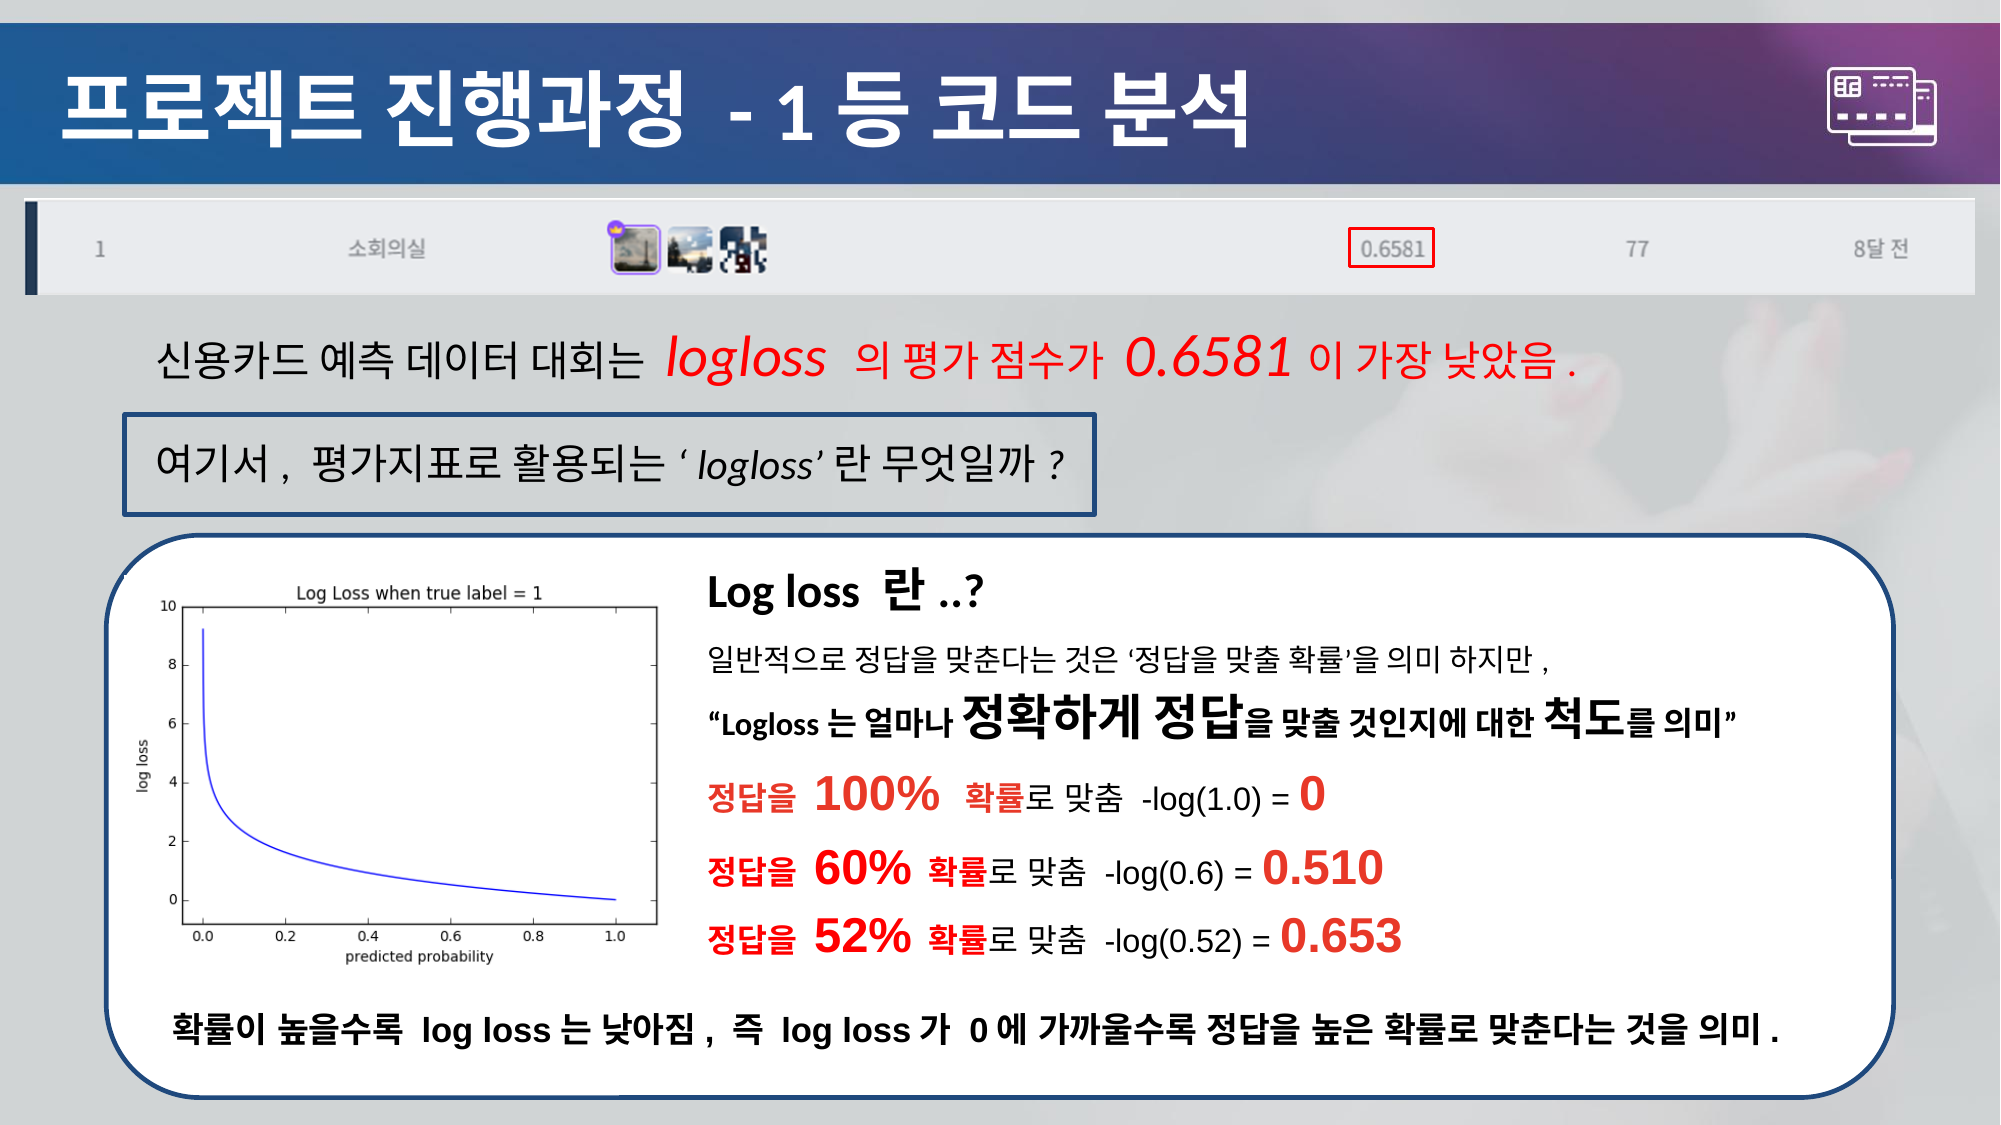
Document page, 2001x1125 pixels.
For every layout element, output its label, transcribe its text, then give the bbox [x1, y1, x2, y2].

text_box [124, 414, 1095, 515]
list 신용카드 예측 데이터 대회는 logloss 의 평가 점수가 0.6581이 가장 낮았음. 여기서, 평가지표로 활용되는 ‘logloss’란 무엇일까? [139, 307, 1650, 523]
picture [0, 0, 2000, 1125]
text_box [106, 535, 1894, 1098]
text_box 확률이 높을수록 log loss는 낮아짐, 즉 log loss가 0에 가까울수록 정답을 높은 확률로 맞춘다는 것을 의미. [157, 996, 1843, 1066]
list Log loss 란..? 일반적으로 정답을 맞춘다는 것은 ‘정답을 맞출 확률’을 의미 하지만, “Logloss는 얼마나 정확하게 정답을 맞출 것인지에 대한 척도를 의미” 정답을 100% 확률로 맞춤 -log(1.0) = 0 정답을 60% 확률로 맞춤 -log(0.6) = 0.510 정답을 52% 확률로 맞춤 -log(0.52) = 0.653 [691, 556, 1829, 996]
title 프로젝트 진행과정 - 1등 코드 분석 [43, 41, 1385, 173]
